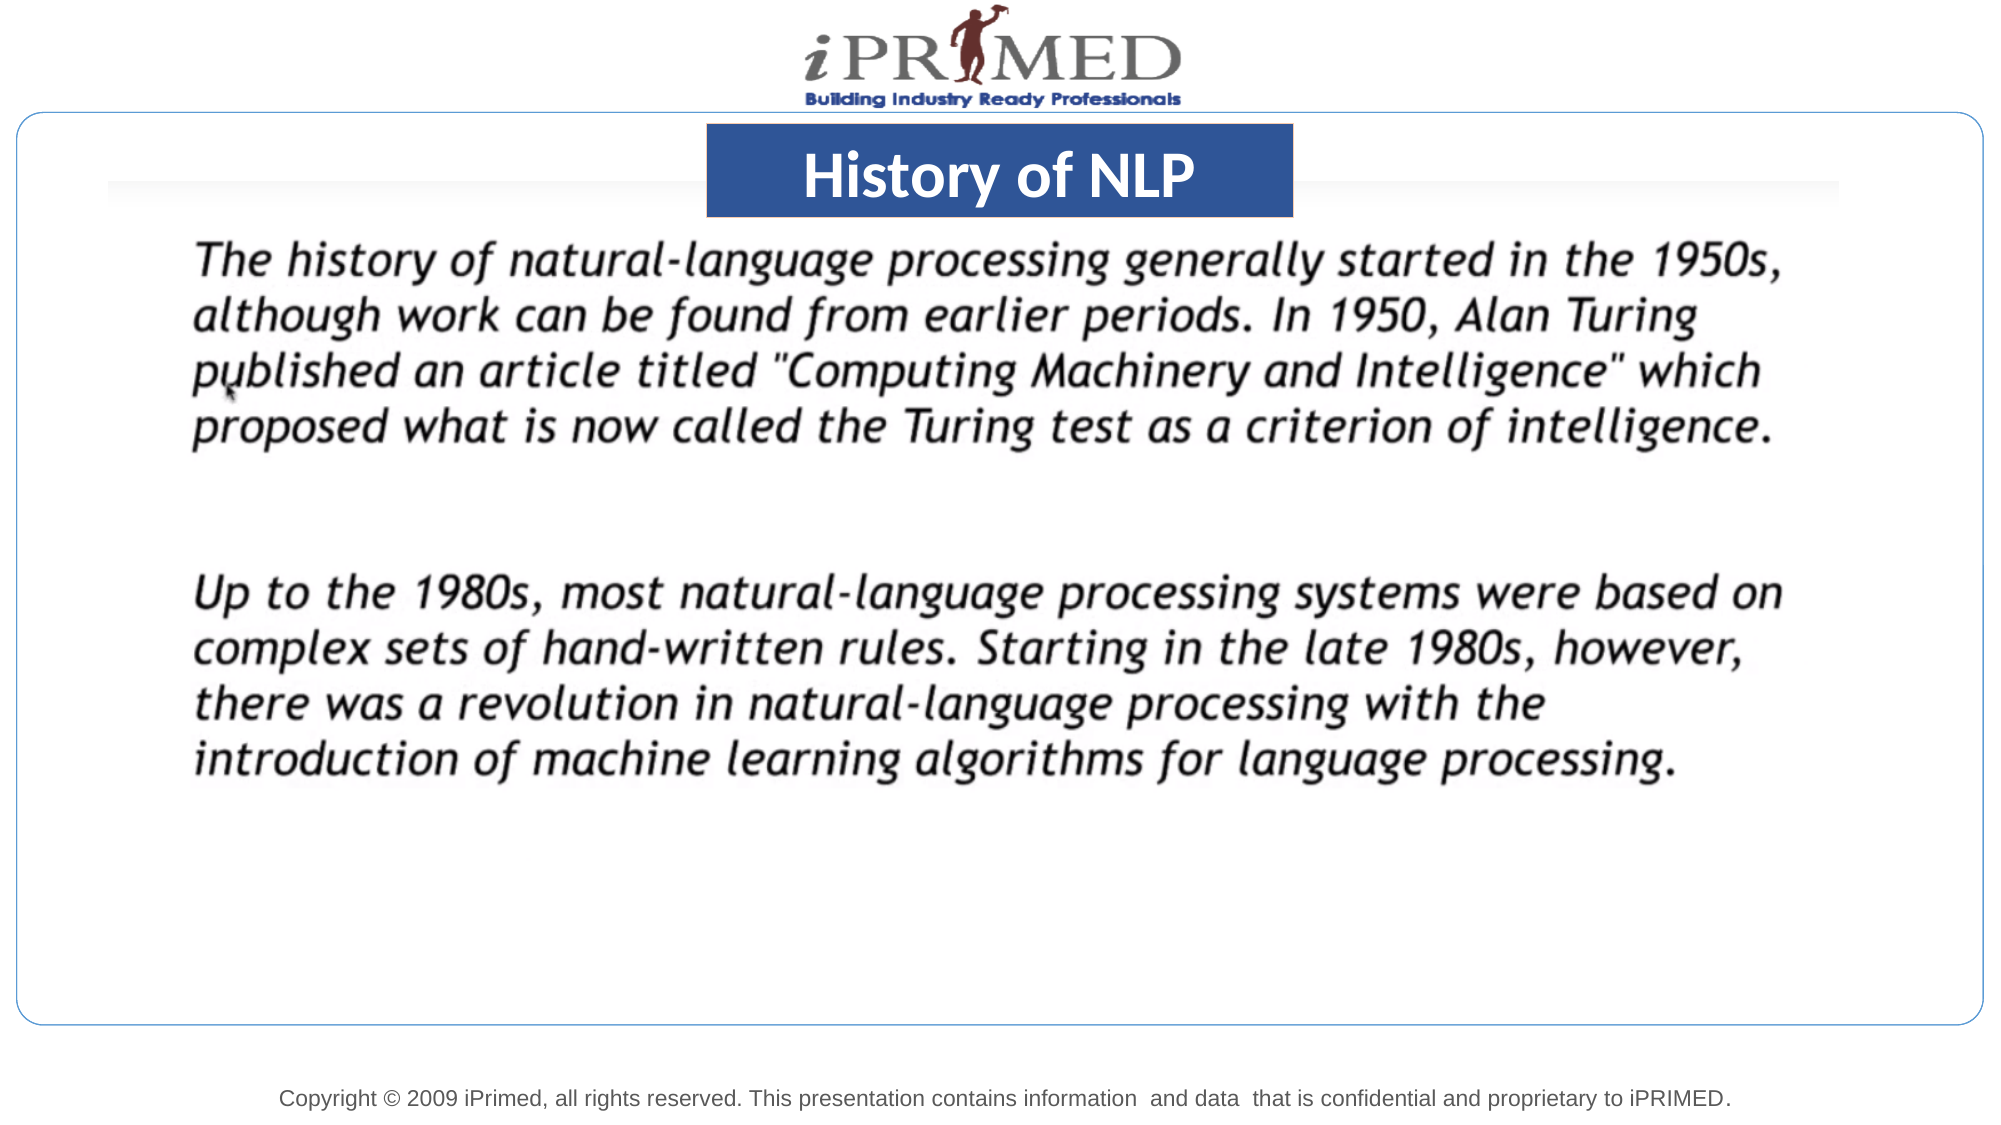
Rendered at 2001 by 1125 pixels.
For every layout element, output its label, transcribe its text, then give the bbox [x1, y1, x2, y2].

text_box History of NLP [706, 123, 1294, 181]
picture [108, 181, 1839, 861]
picture [783, 0, 1200, 111]
